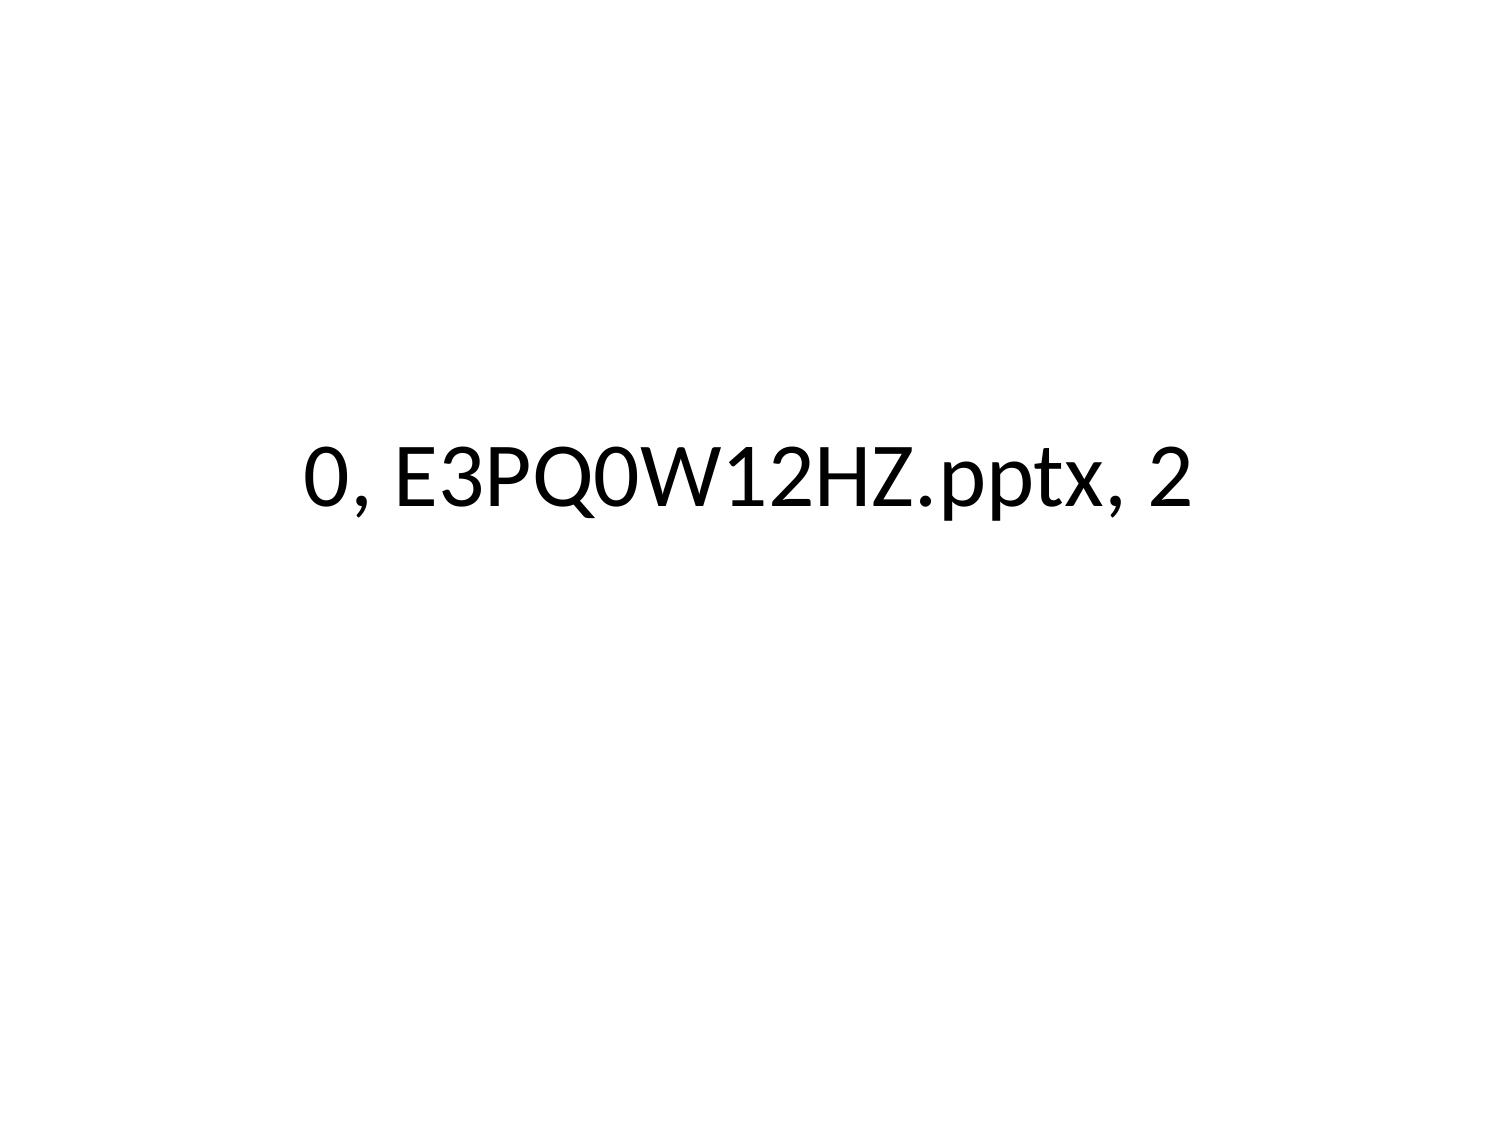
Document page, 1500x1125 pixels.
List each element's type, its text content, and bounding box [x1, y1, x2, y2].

title 0, E3PQ0W12HZ.pptx, 2 [112, 349, 1388, 591]
